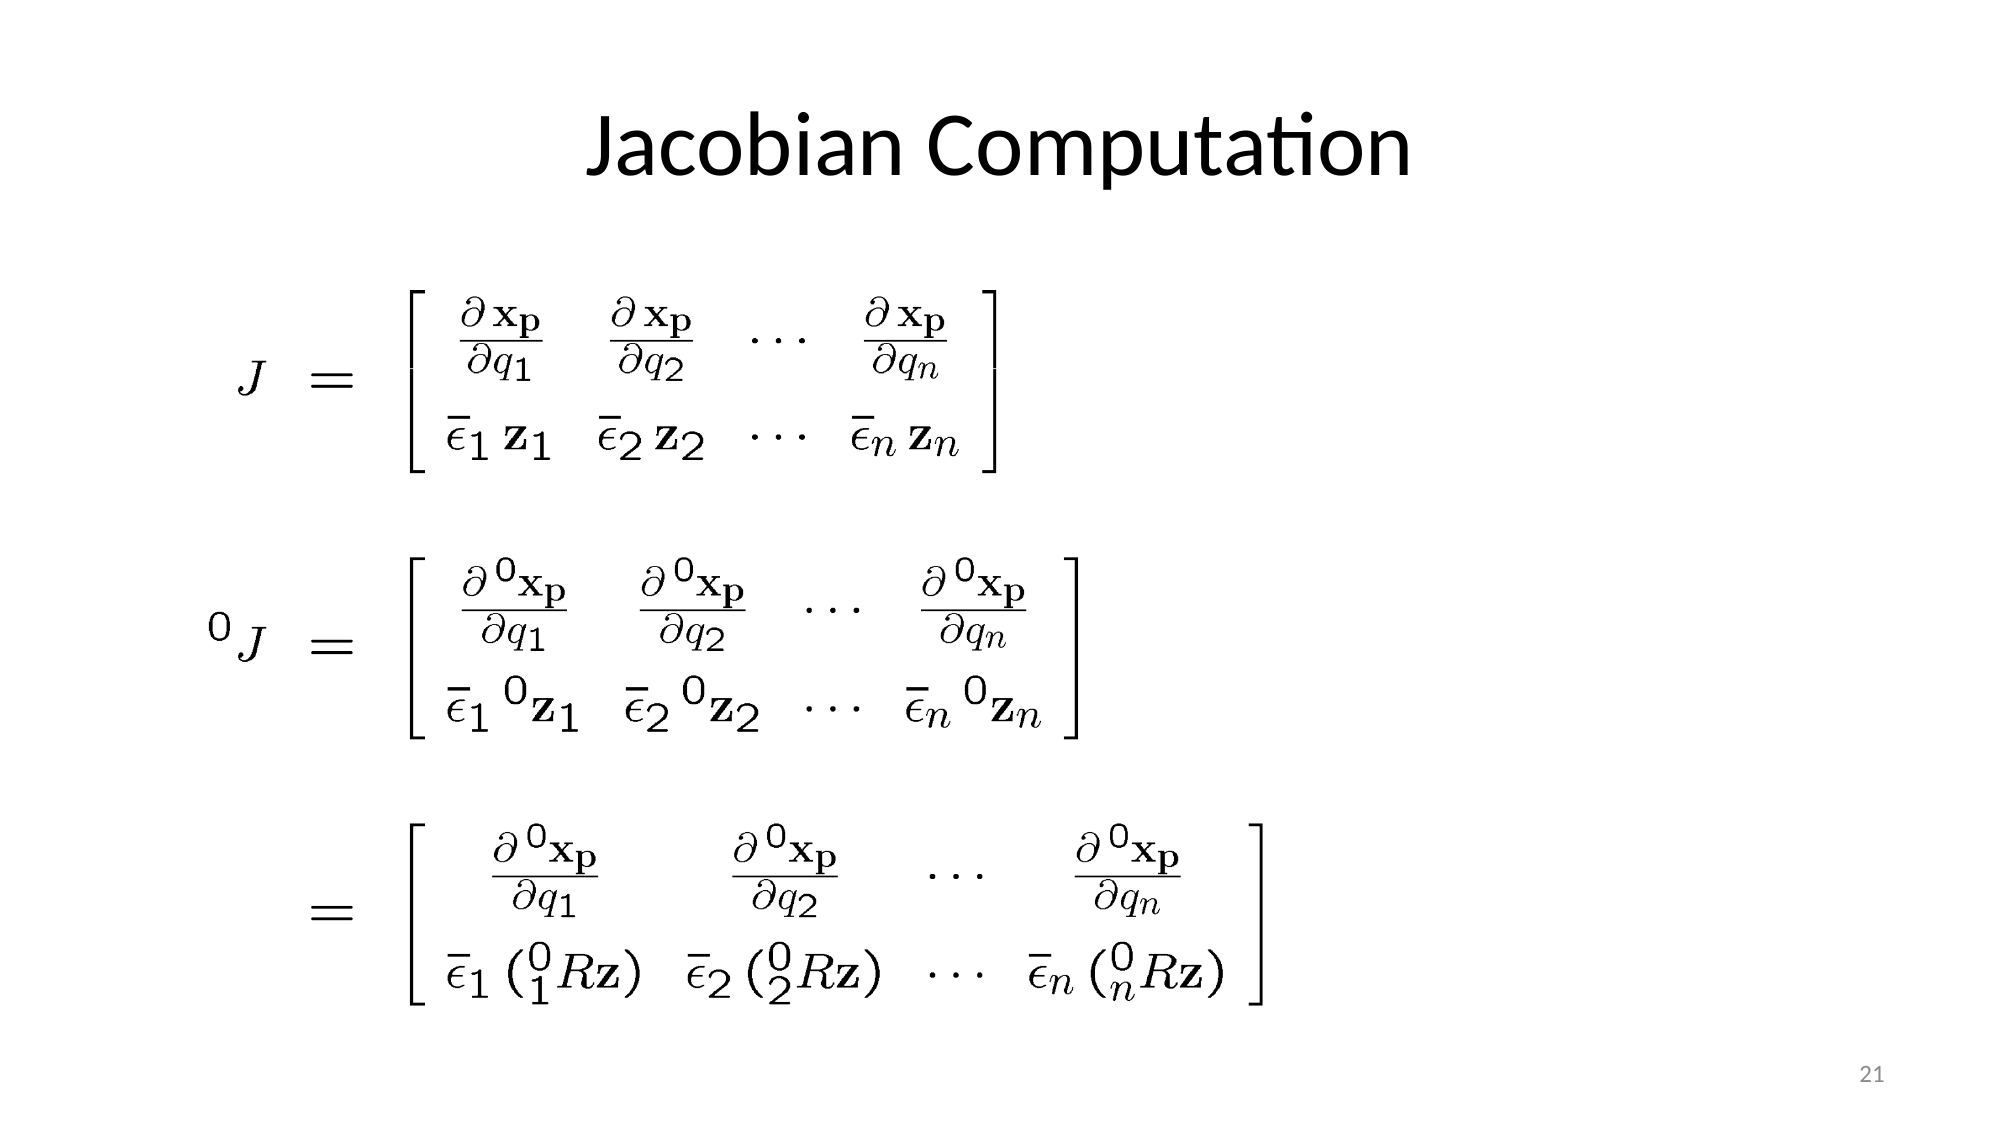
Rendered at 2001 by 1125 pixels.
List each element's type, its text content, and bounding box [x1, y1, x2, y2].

picture [208, 290, 1264, 1006]
slide_number 21 [1433, 1042, 1900, 1103]
title Jacobian Computation [99, 45, 1900, 233]
